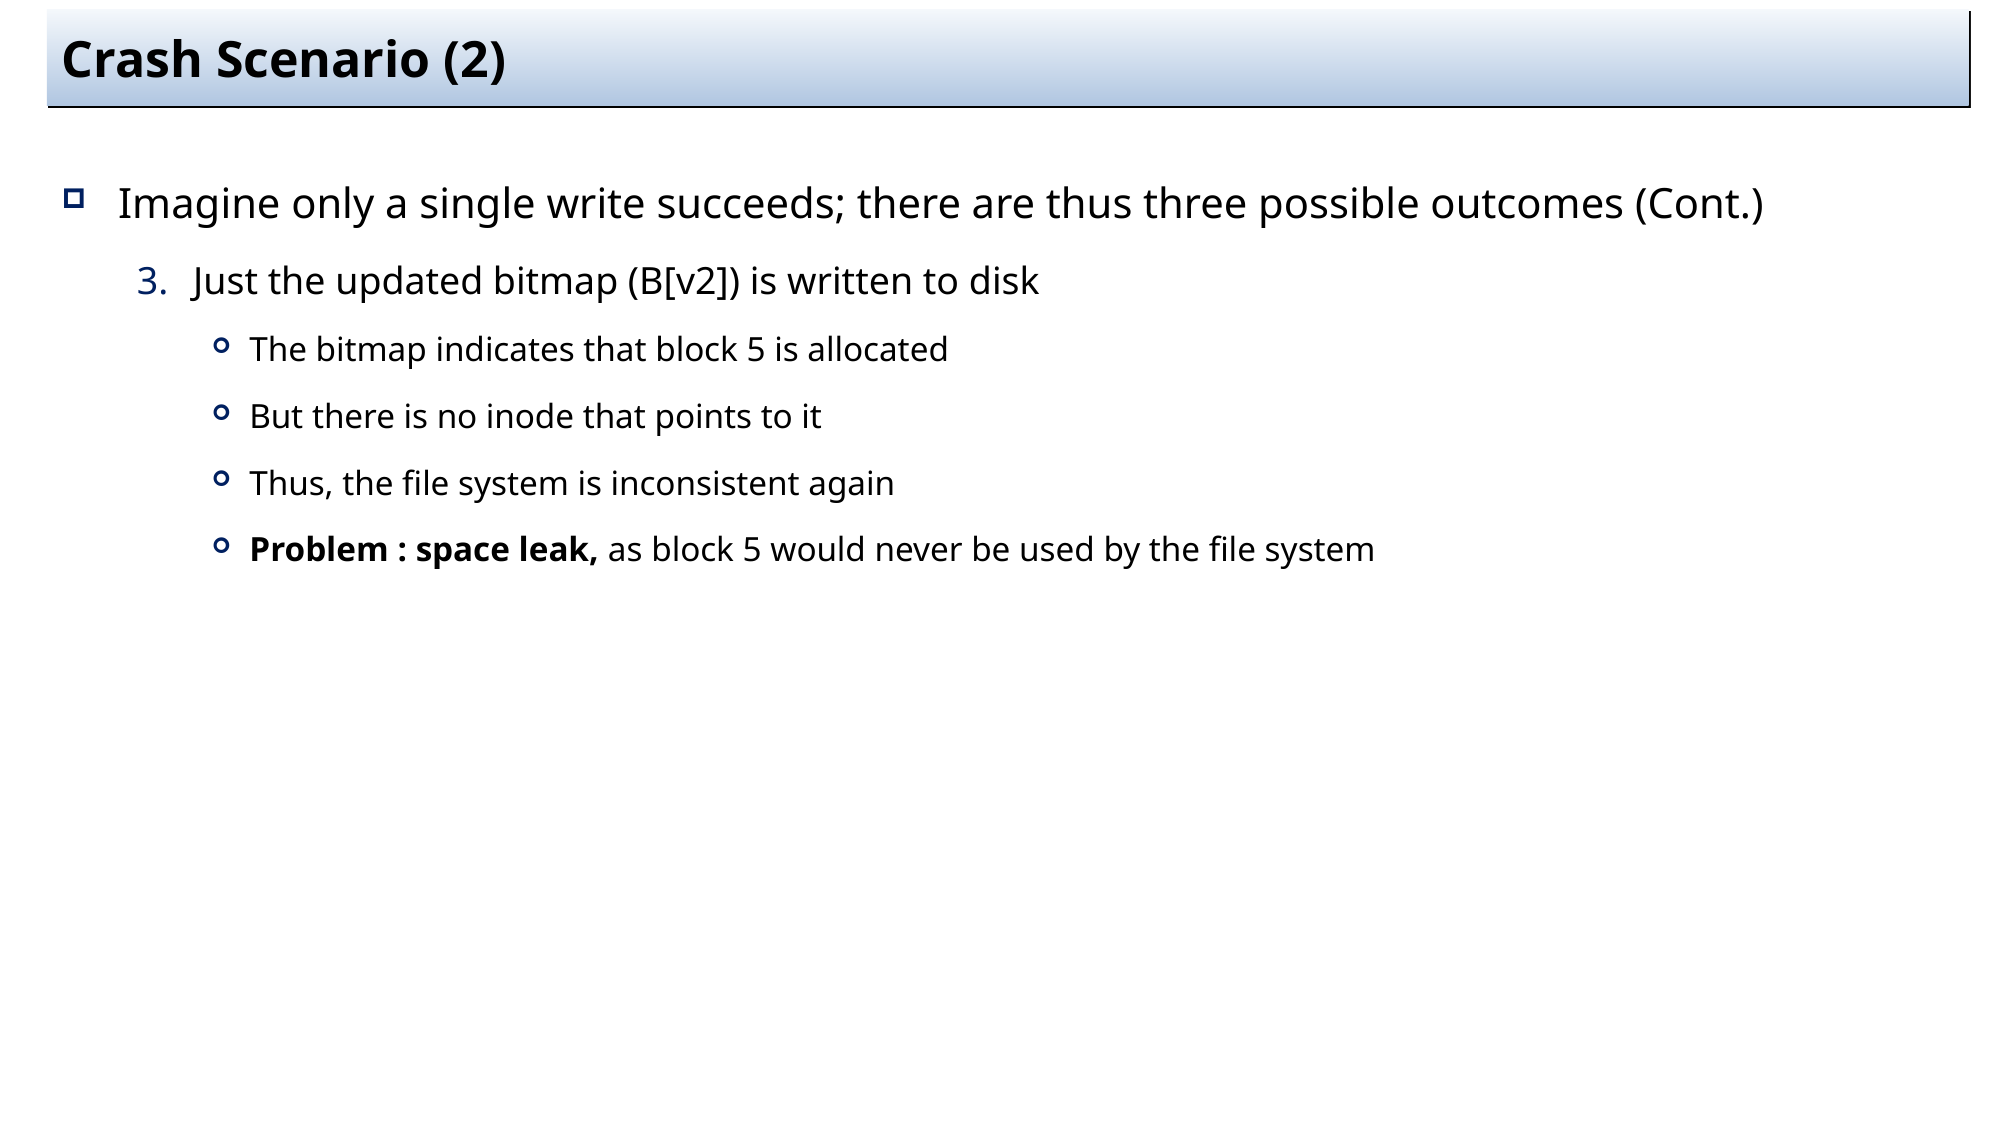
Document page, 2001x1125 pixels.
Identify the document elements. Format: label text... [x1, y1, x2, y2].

list Imagine only a single write succeeds; there are thus three possible outcomes (Cont.) Just the updated bitmap (B[v2]) is written to disk The bitmap indicates that block 5 is allocated But there is no inode that points to it Thus, the file system is inconsistent again Problem : space leak, as block 5 would never be used by the file system [46, 144, 1969, 1048]
title Crash Scenario (2) [46, 8, 1969, 106]
